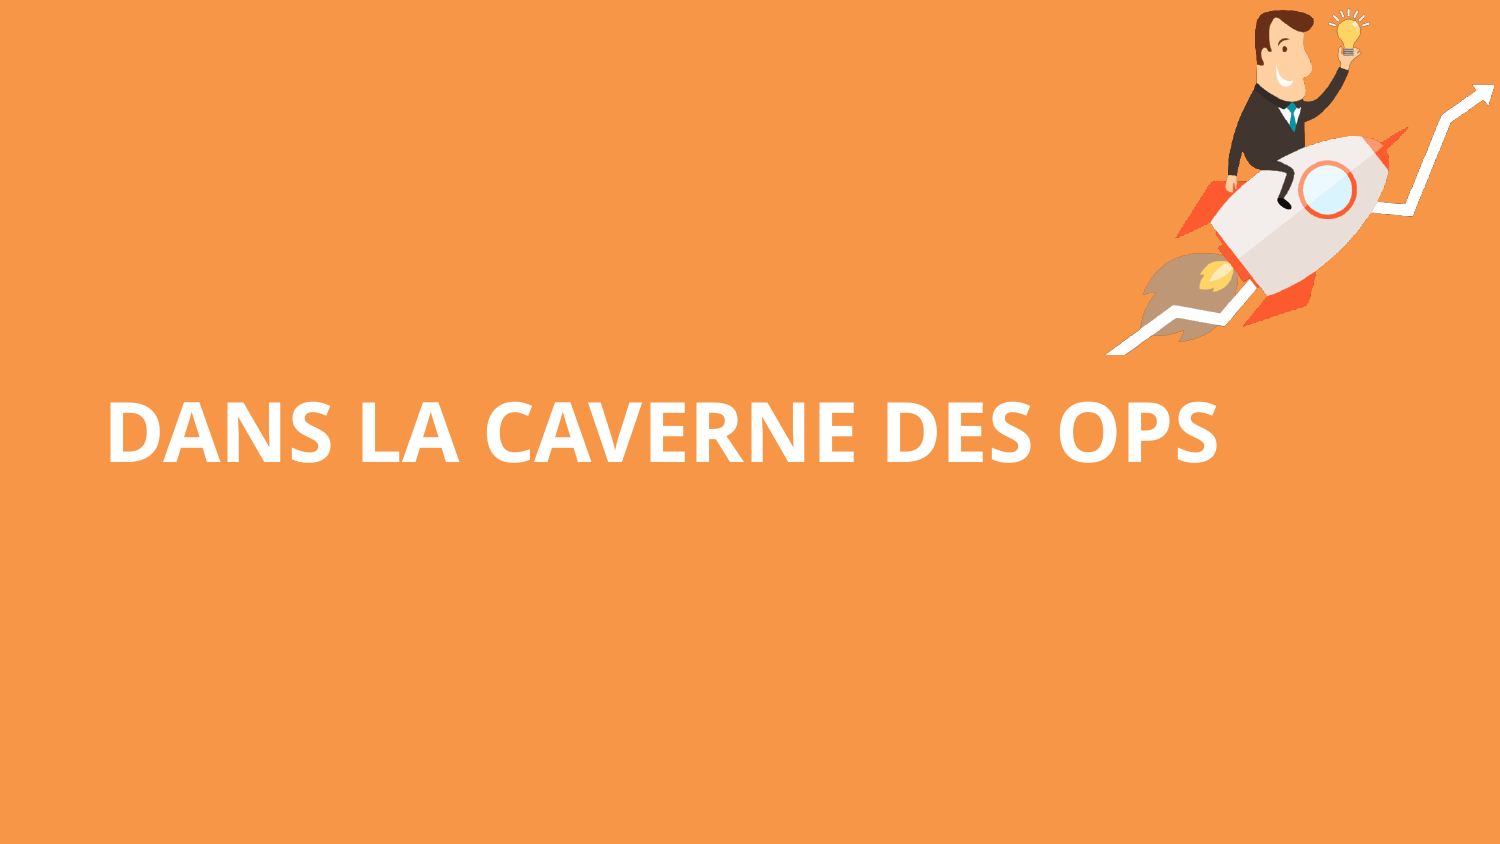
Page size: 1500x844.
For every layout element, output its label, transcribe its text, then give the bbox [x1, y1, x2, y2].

picture [1104, 8, 1494, 355]
title Dans la caverne des OPS [88, 372, 1364, 540]
